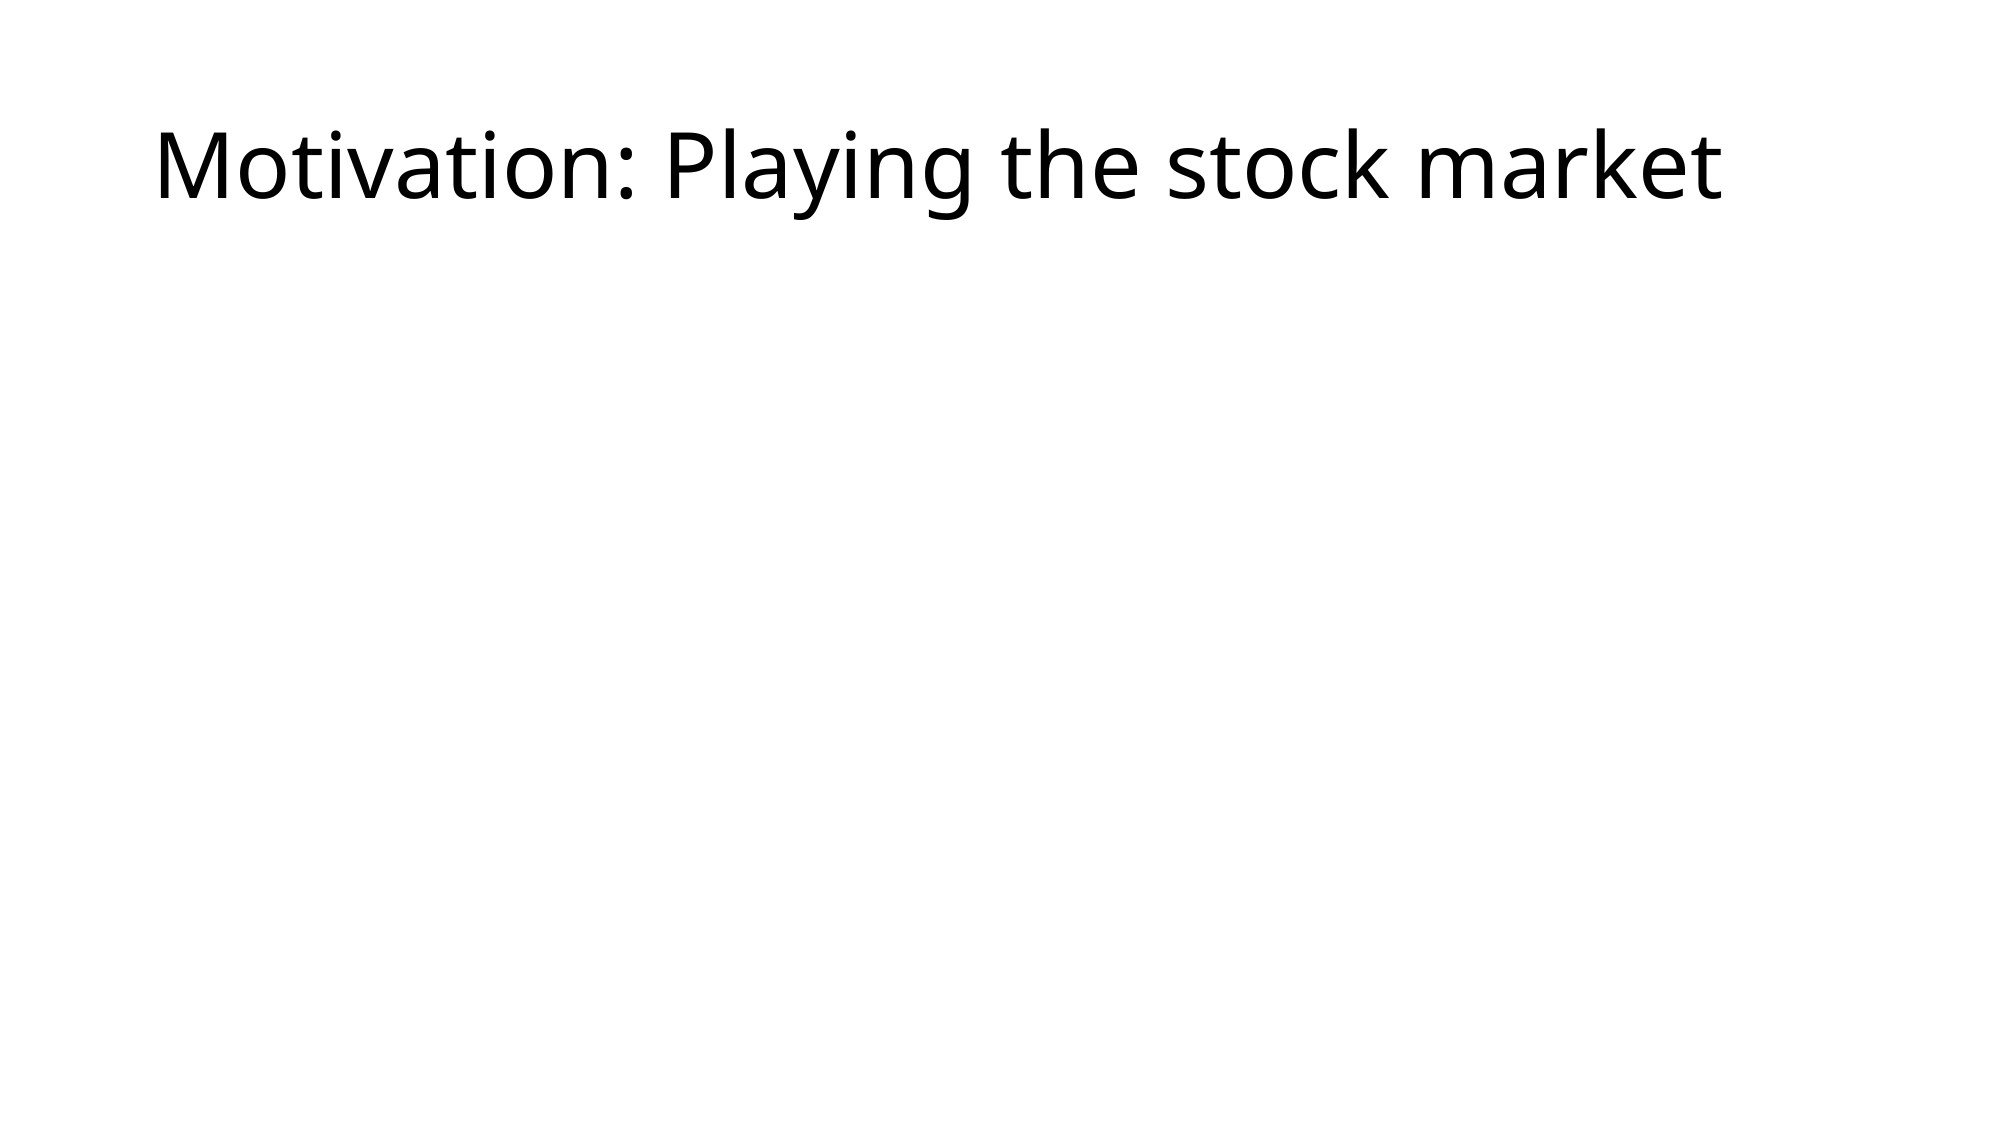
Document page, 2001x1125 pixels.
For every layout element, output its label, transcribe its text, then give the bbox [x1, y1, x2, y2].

title Motivation: Playing the stock market [137, 59, 1863, 278]
